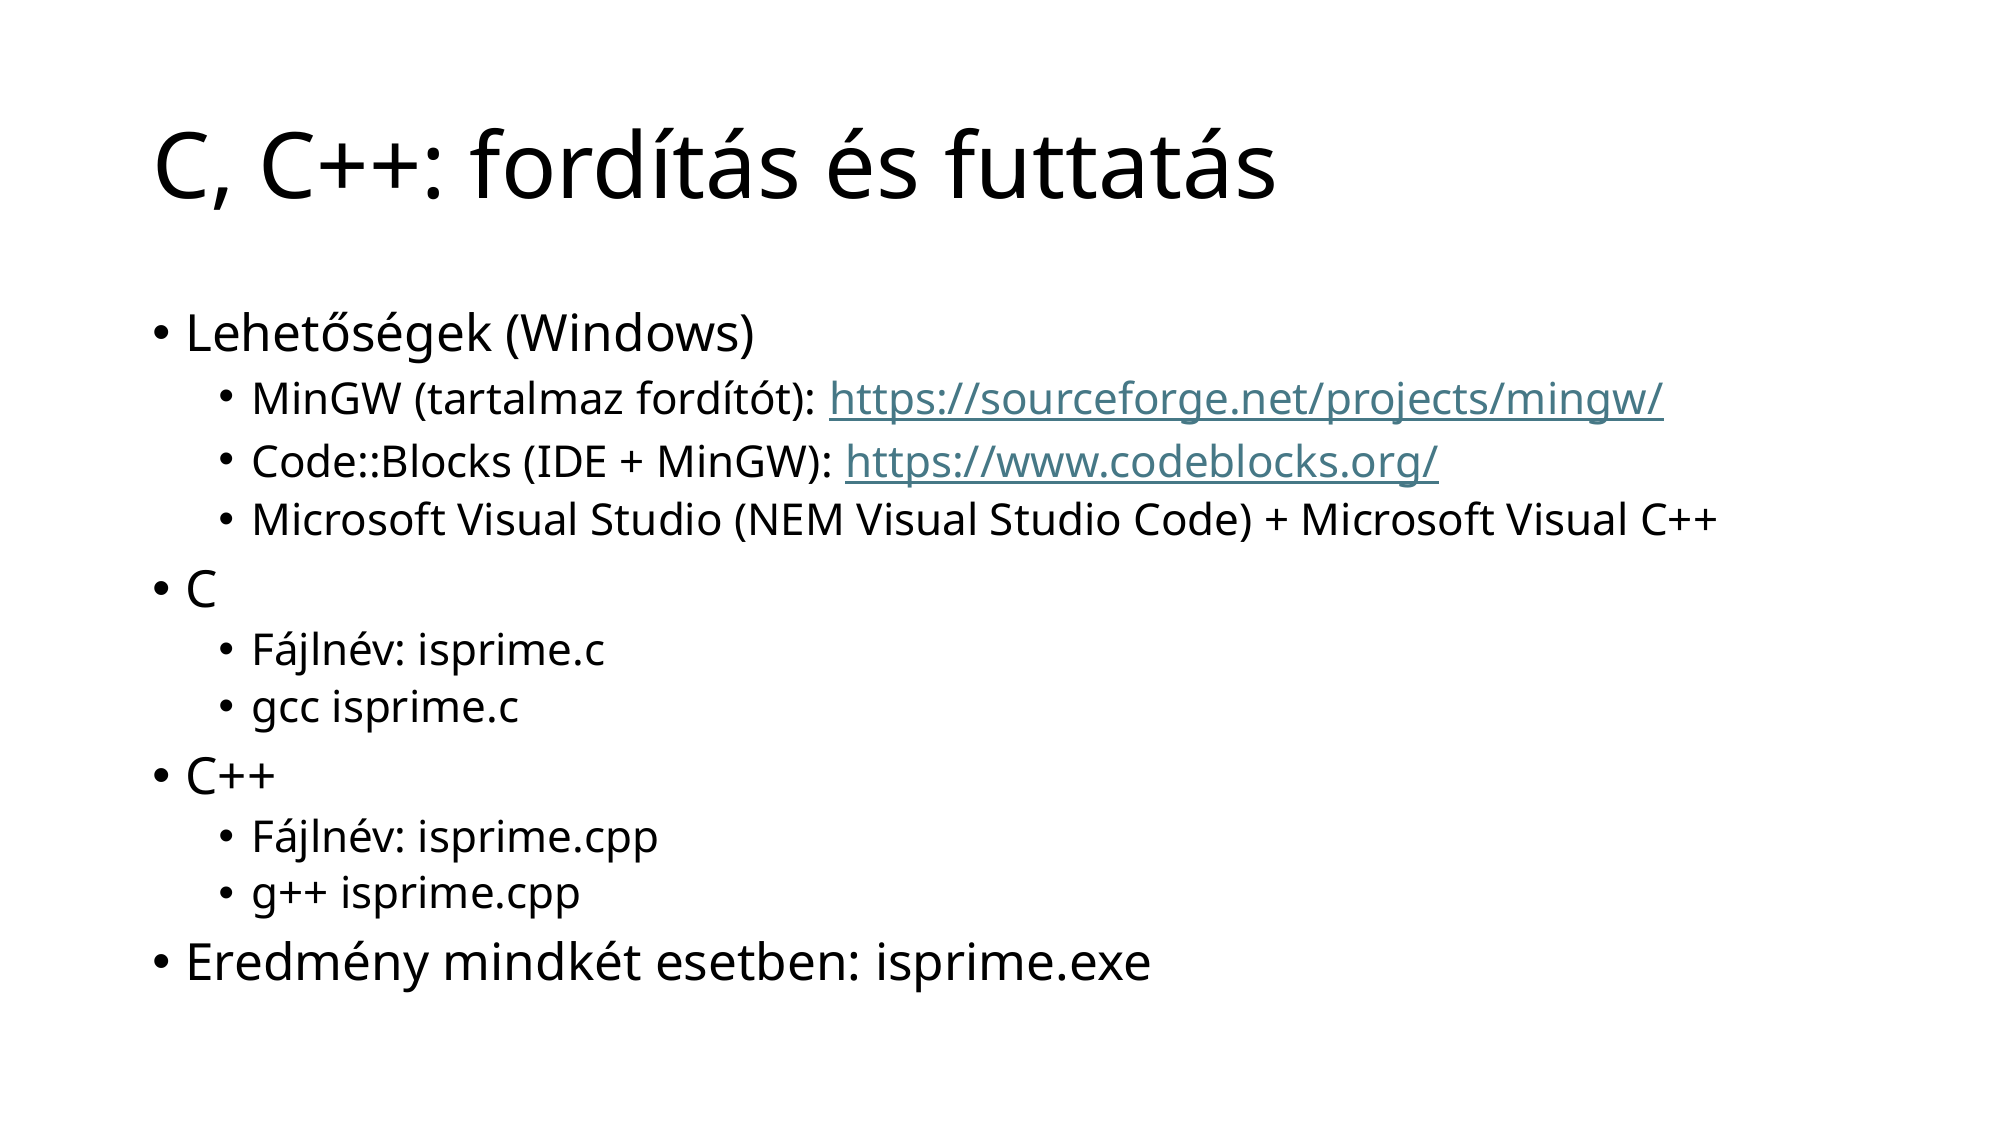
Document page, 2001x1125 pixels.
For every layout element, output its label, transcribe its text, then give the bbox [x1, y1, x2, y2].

list Lehetőségek (Windows) MinGW (tartalmaz fordítót): https://sourceforge.net/projects/mingw/ Code::Blocks (IDE + MinGW): https://www.codeblocks.org/ Microsoft Visual Studio (NEM Visual Studio Code) + Microsoft Visual C++ C Fájlnév: isprime.c gcc isprime.c C++ Fájlnév: isprime.cpp g++ isprime.cpp Eredmény mindkét esetben: isprime.exe [137, 299, 1863, 1014]
title C, C++: fordítás és futtatás [137, 59, 1863, 278]
